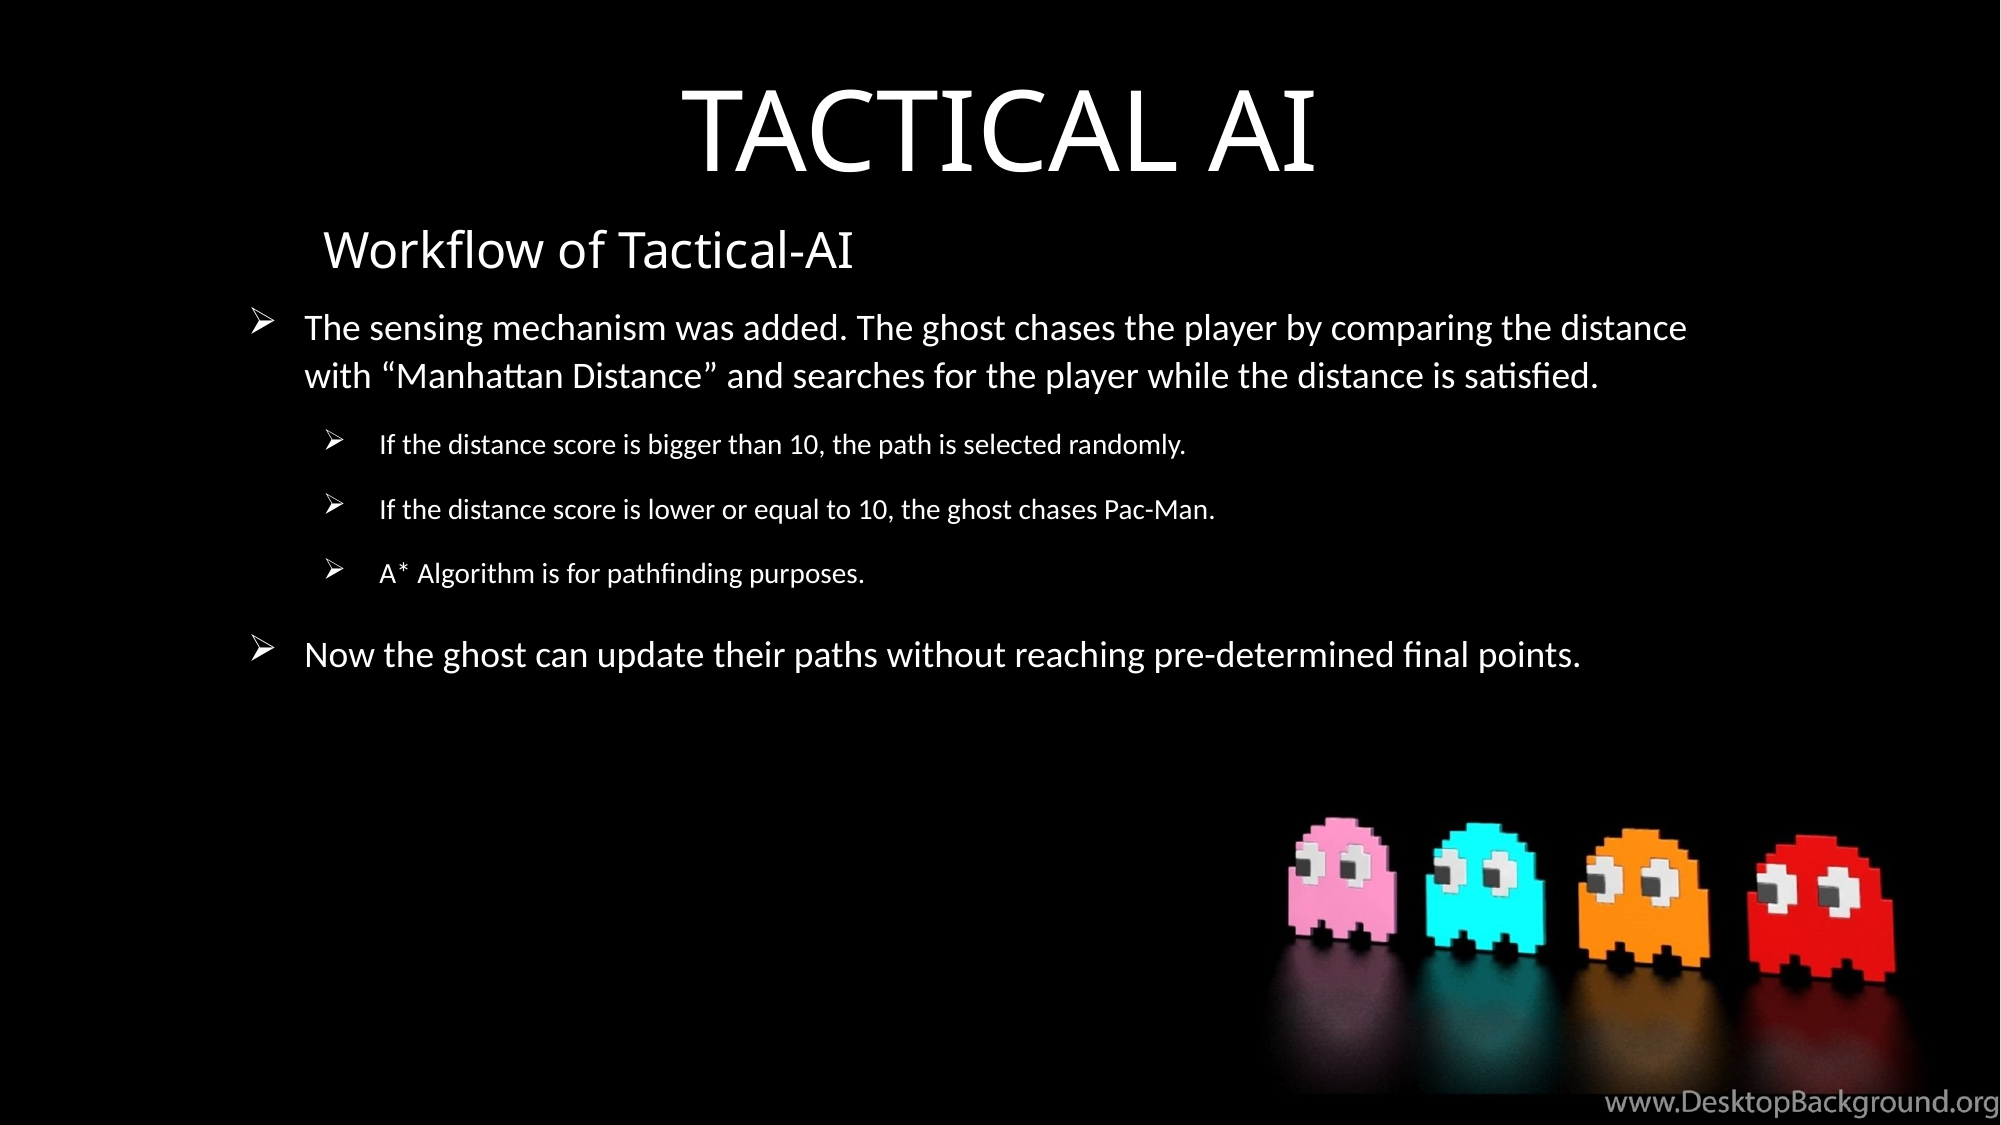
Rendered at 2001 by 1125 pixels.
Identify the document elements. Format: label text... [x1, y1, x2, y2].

title TACTICAL AI [249, 51, 1750, 204]
picture [0, 0, 2001, 1125]
subtitle Workflow of Tactical-AI The sensing mechanism was added. The ghost chases the player by comparing the distance with “Manhattan Distance” and searches for the player while the distance is satisfied. If the distance score is bigger than 10, the path is selected randomly. If the distance score is lower or equal to 10, the ghost chases Pac-Man. A* Algorithm is for pathfinding purposes. Now the ghost can update their paths without reaching pre-determined final points. [233, 217, 1767, 996]
